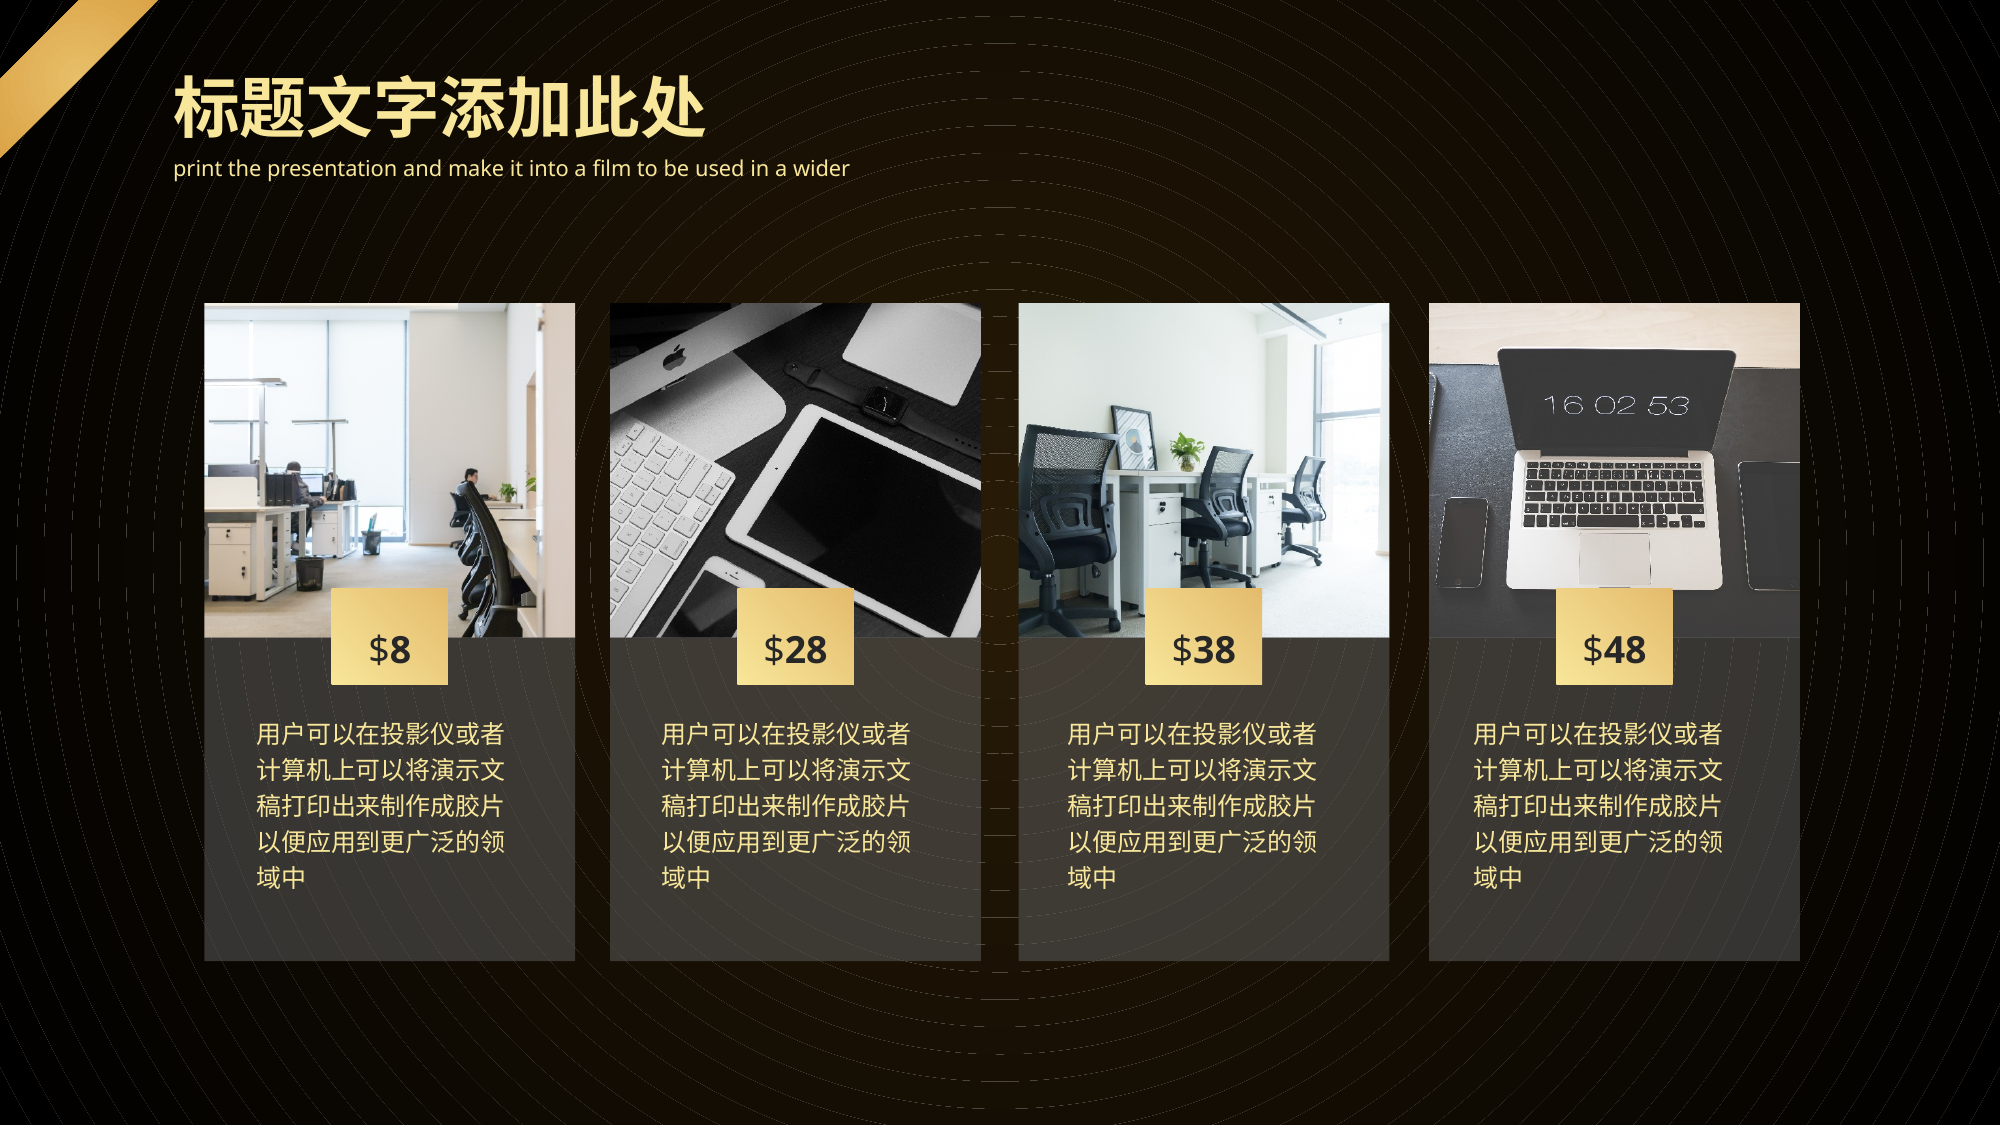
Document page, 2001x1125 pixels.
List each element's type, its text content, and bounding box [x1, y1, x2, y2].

text_box [1017, 636, 1390, 962]
text_box [1555, 672, 1674, 686]
text_box [609, 636, 982, 962]
text_box [331, 672, 449, 686]
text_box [158, 58, 939, 187]
text_box $28 [680, 638, 912, 672]
picture [204, 303, 576, 638]
picture [1429, 303, 1800, 638]
text_box 用户可以在投影仪或者计算机上可以将演示文稿打印出来制作成胶片以便应用到更广泛的领域中 [1053, 705, 1350, 900]
text_box 用户可以在投影仪或者计算机上可以将演示文稿打印出来制作成胶片以便应用到更广泛的领域中 [1458, 705, 1756, 900]
text_box [736, 672, 855, 686]
picture [610, 303, 981, 638]
text_box [1145, 672, 1263, 686]
text_box [203, 636, 576, 962]
text_box $48 [1499, 638, 1731, 672]
text_box $38 [1088, 638, 1320, 672]
text_box [1428, 636, 1801, 962]
text_box [0, 0, 160, 160]
text_box 用户可以在投影仪或者计算机上可以将演示文稿打印出来制作成胶片以便应用到更广泛的领域中 [241, 705, 539, 900]
picture [1018, 303, 1390, 638]
text_box $8 [274, 638, 506, 672]
text_box 用户可以在投影仪或者计算机上可以将演示文稿打印出来制作成胶片以便应用到更广泛的领域中 [647, 705, 944, 900]
